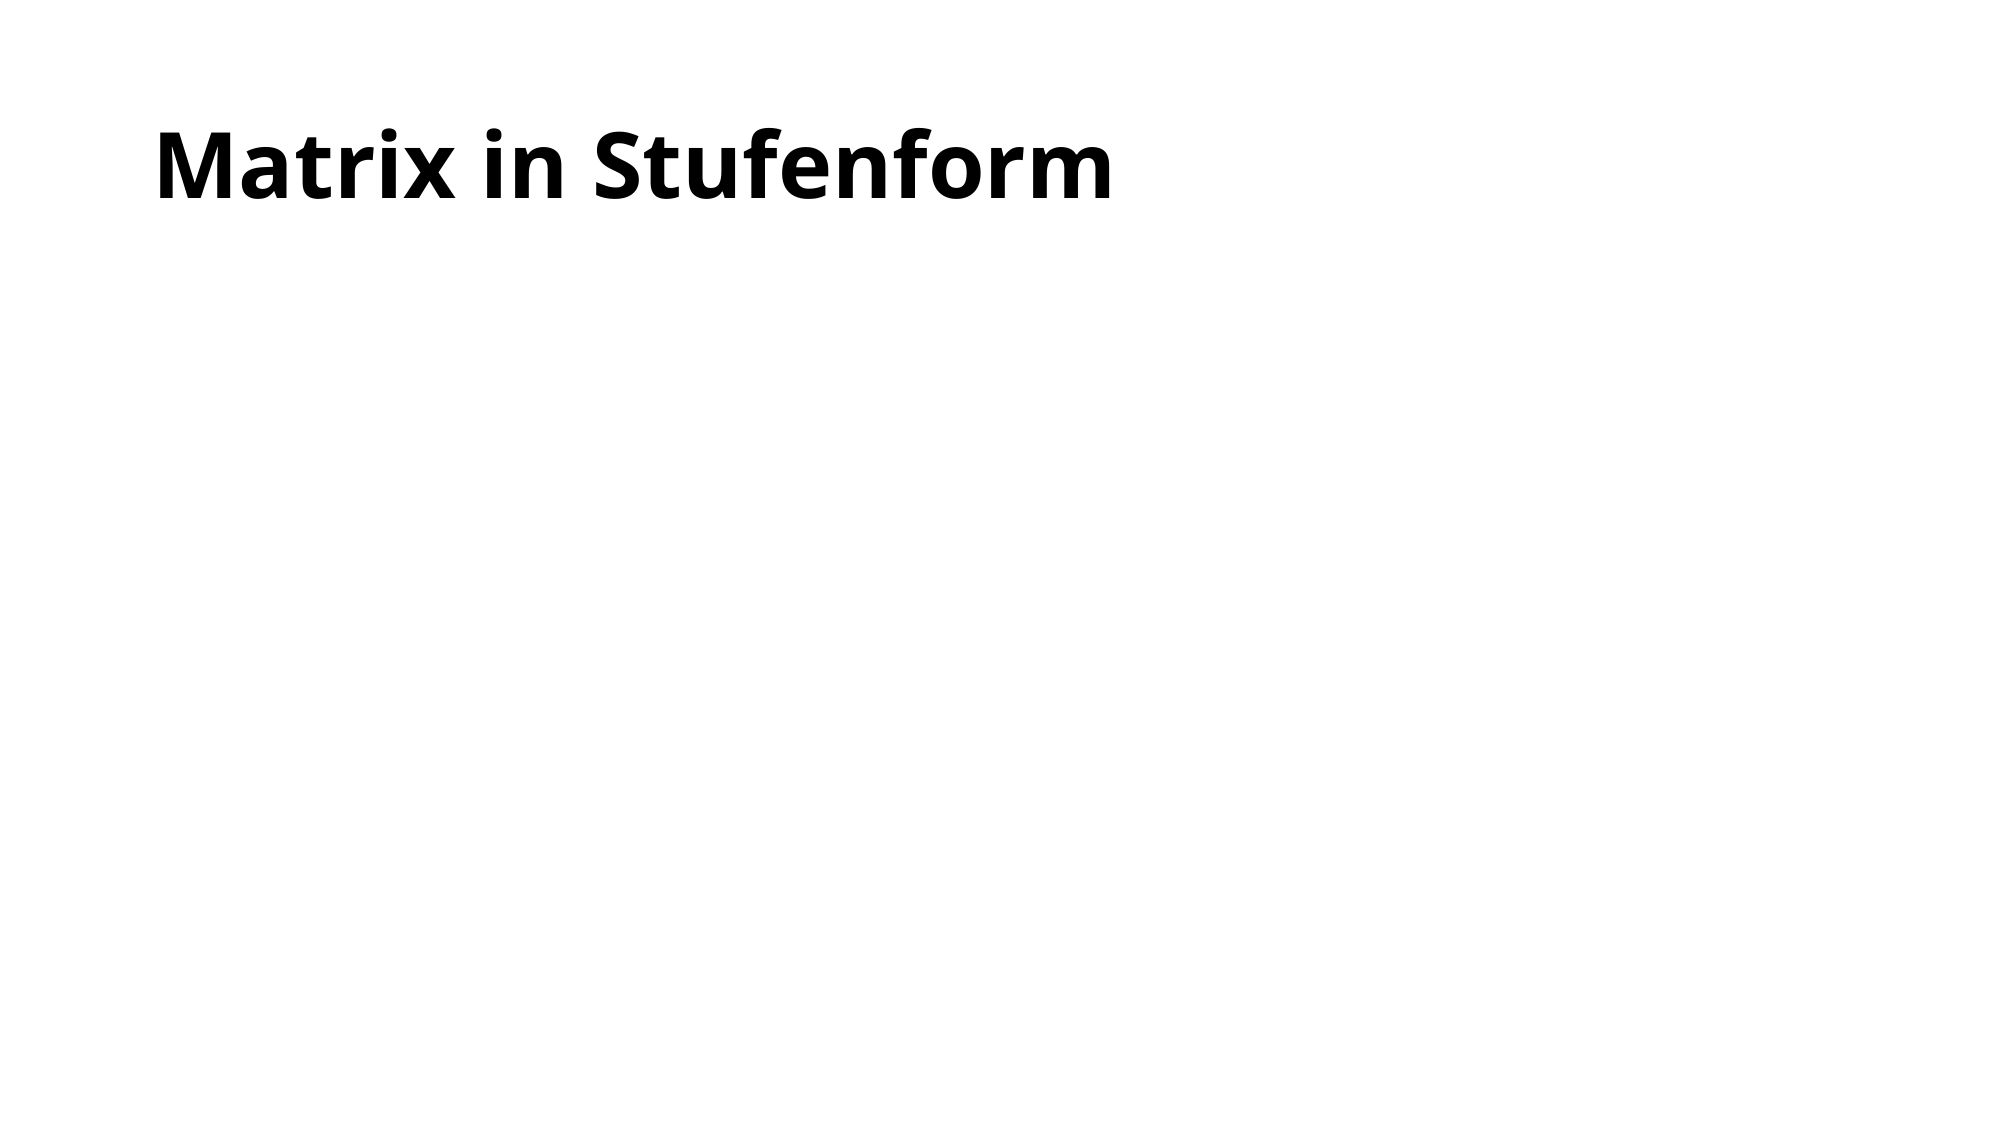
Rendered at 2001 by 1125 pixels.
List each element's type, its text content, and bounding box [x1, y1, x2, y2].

title Matrix in Stufenform [137, 59, 1863, 278]
